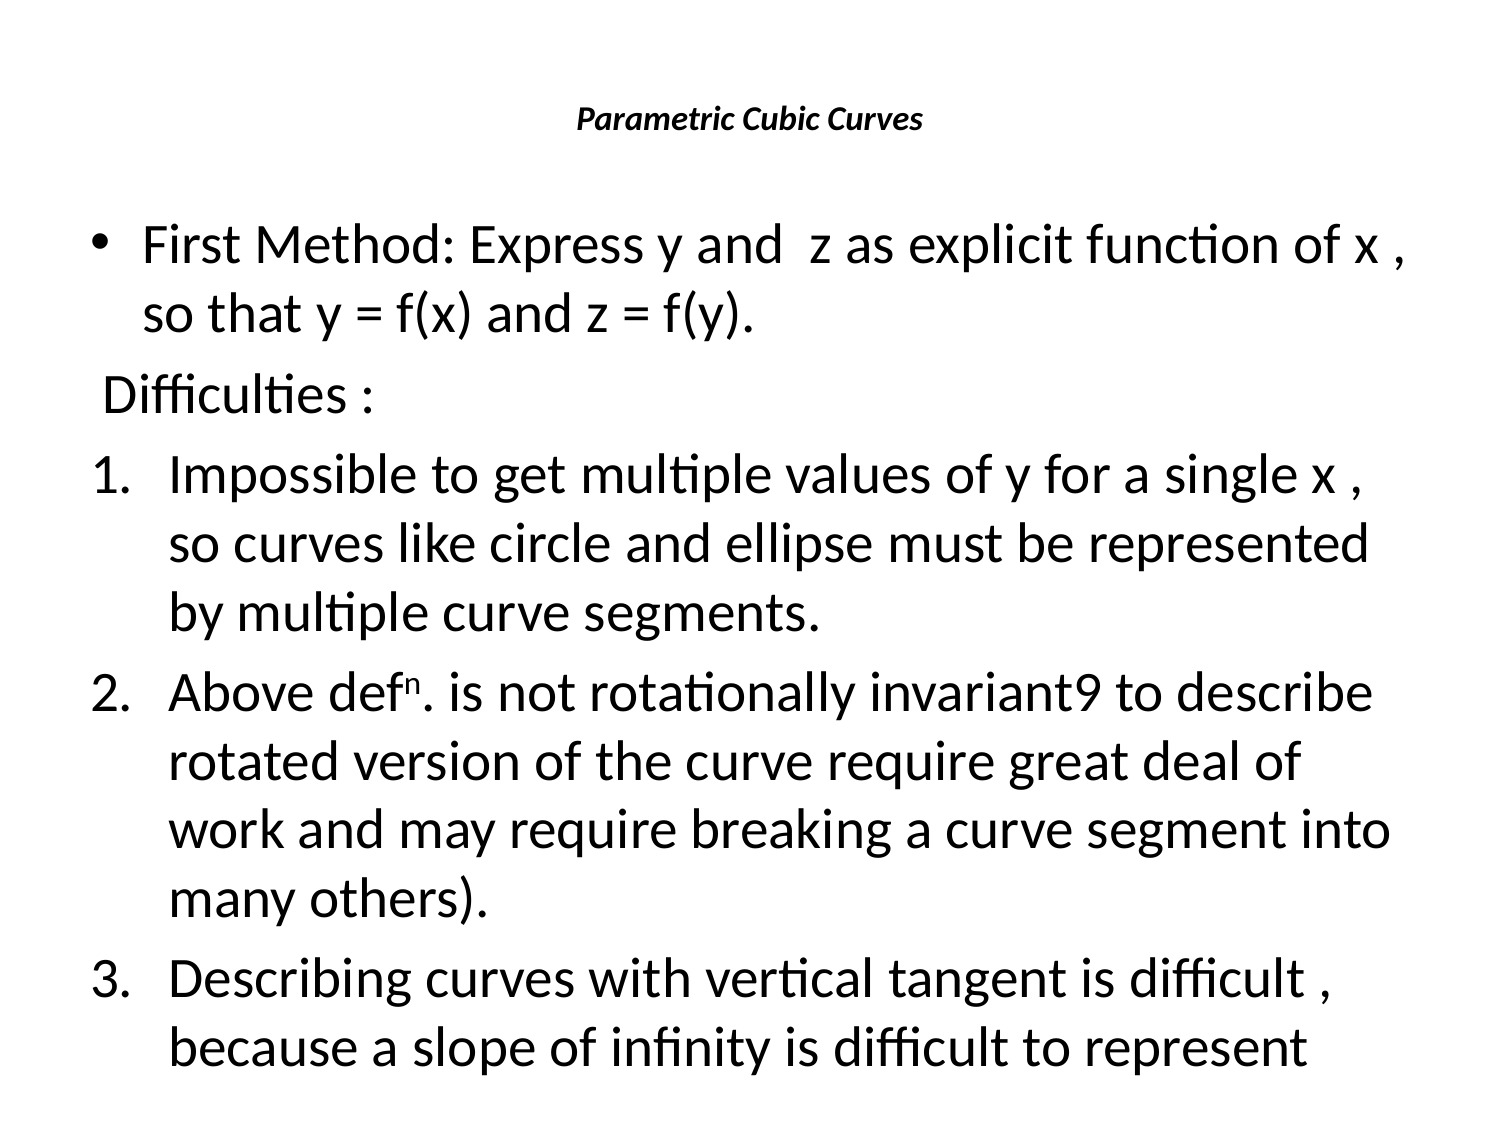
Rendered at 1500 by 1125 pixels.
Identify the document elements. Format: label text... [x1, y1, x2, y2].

title Parametric Cubic Curves [75, 45, 1425, 188]
list First Method: Express y and z as explicit function of x , so that y = f(x) and z = f(y). Difficulties : Impossible to get multiple values of y for a single x , so curves like circle and ellipse must be represented by multiple curve segments. Above defn. is not rotationally invariant9 to describe rotated version of the curve require great deal of work and may require breaking a curve segment into many others). Describing curves with vertical tangent is difficult , because a slope of infinity is difficult to represent [75, 199, 1425, 1090]
